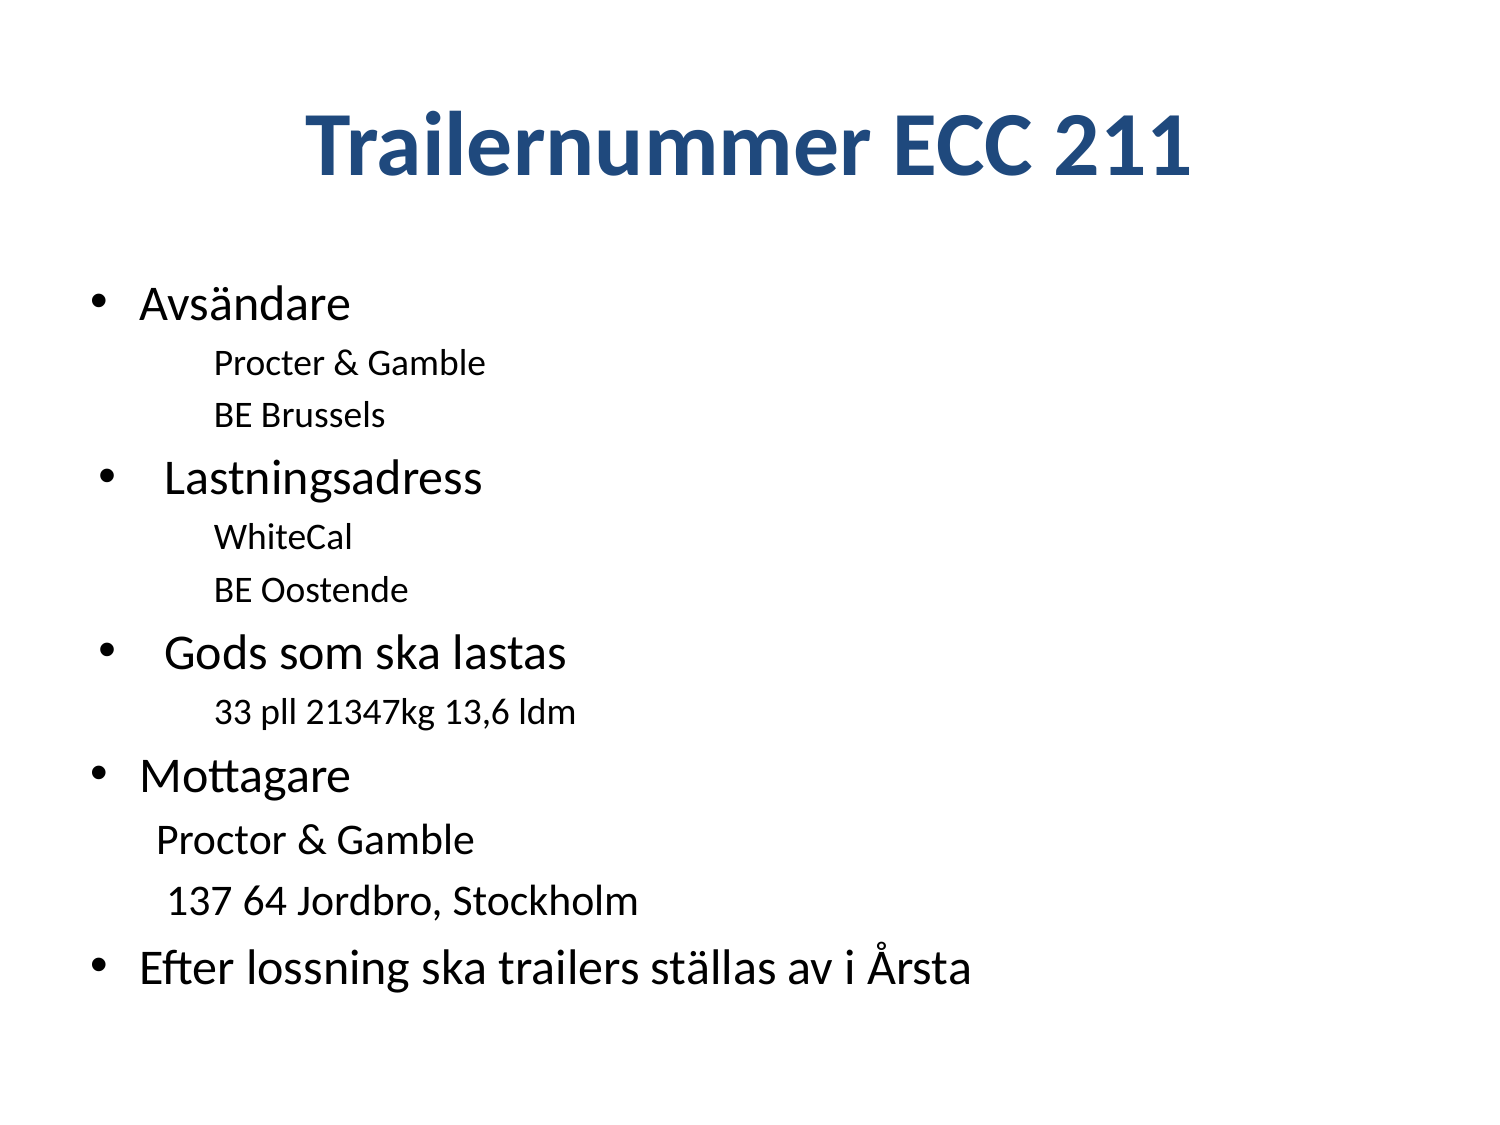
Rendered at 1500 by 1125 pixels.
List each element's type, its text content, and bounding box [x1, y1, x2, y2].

title Trailernummer ECC 211 [75, 45, 1425, 233]
list Avsändare Procter & Gamble BE Brussels Lastningsadress WhiteCal BE Oostende Gods som ska lastas 33 pll 21347kg 13,6 ldm Mottagare Proctor & Gamble 137 64 Jordbro, Stockholm Efter lossning ska trailers ställas av i Årsta [75, 262, 1425, 1005]
